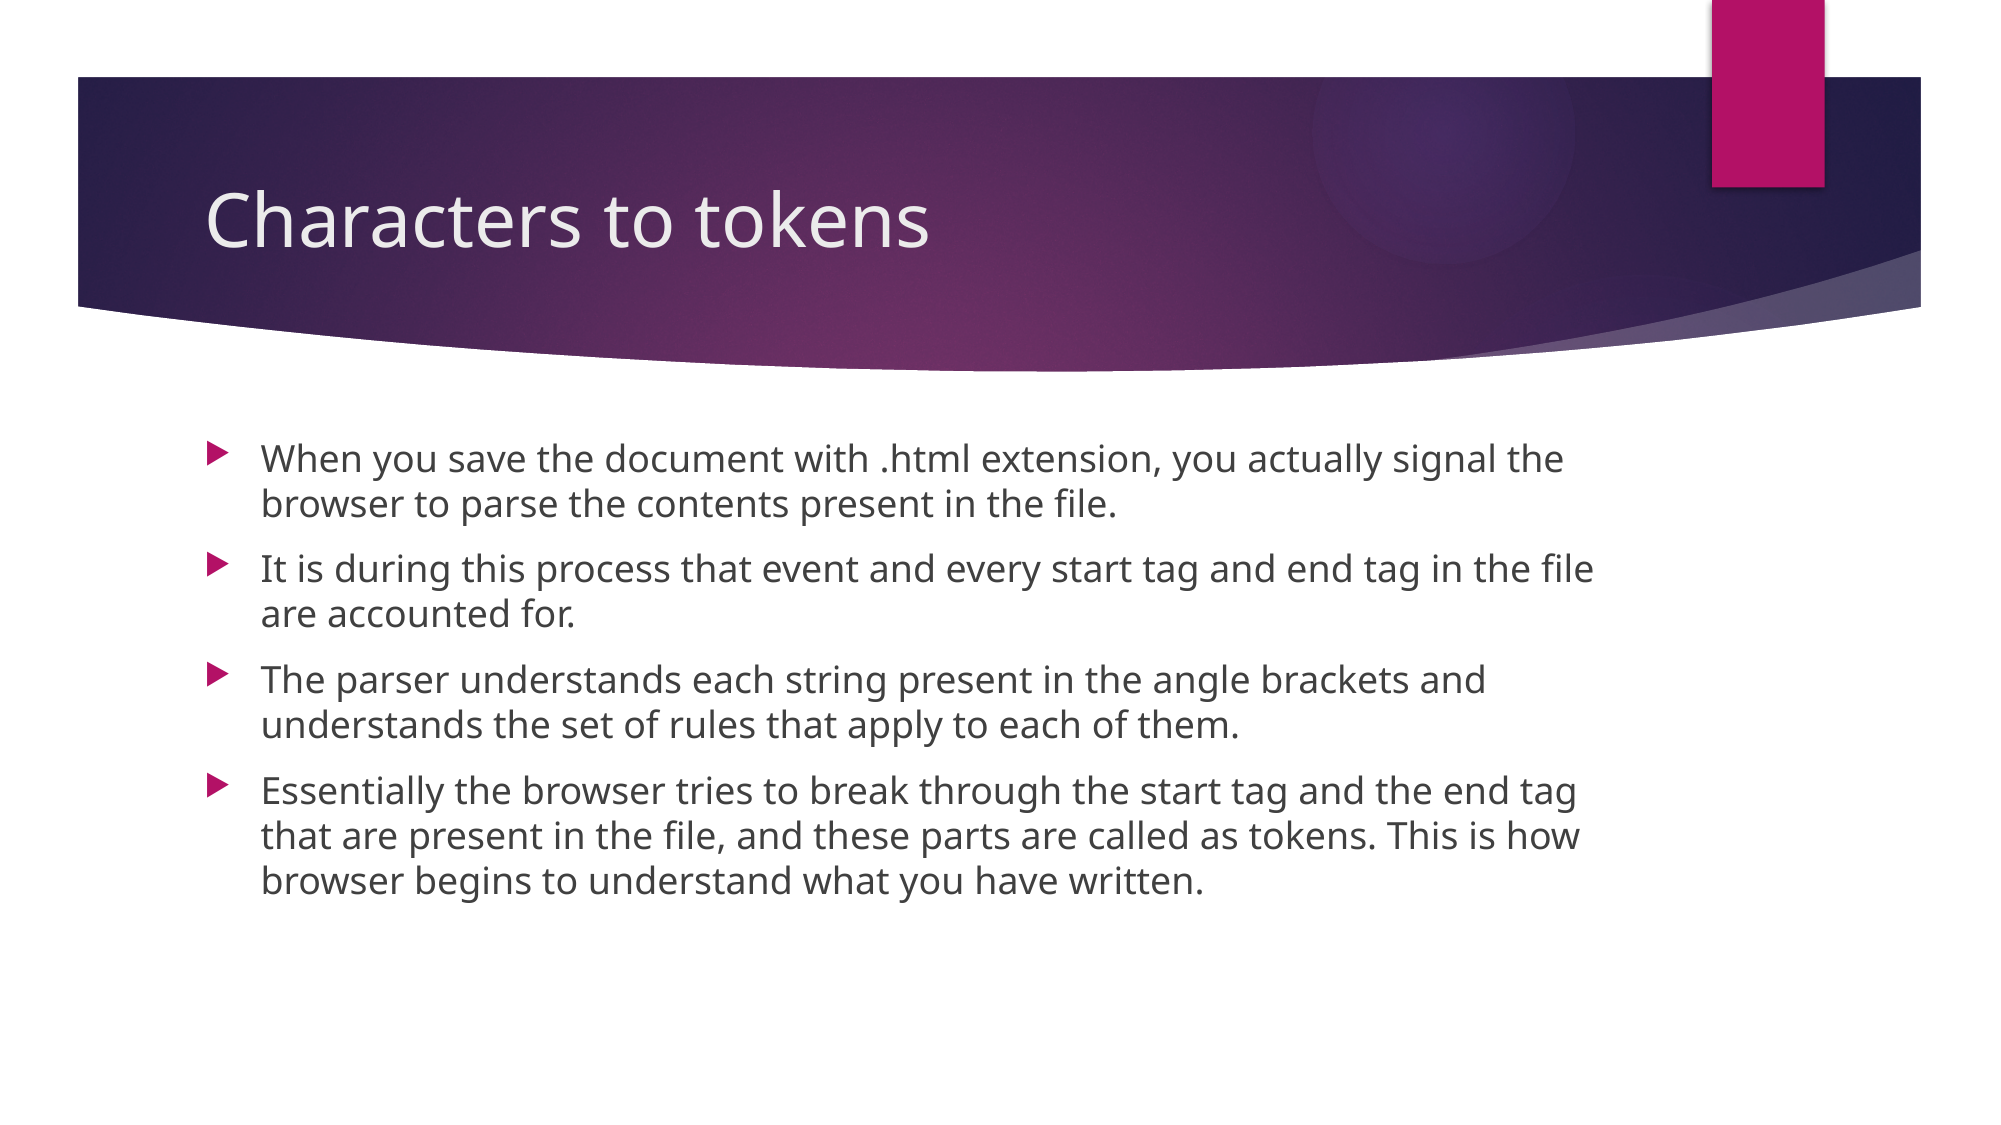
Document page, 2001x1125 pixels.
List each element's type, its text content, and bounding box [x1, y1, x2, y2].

list When you save the document with .html extension, you actually signal the browser to parse the contents present in the file. It is during this process that event and every start tag and end tag in the file are accounted for. The parser understands each string present in the angle brackets and understands the set of rules that apply to each of them. Essentially the browser tries to break through the start tag and the end tag that are present in the file, and these parts are called as tokens. This is how browser begins to understand what you have written. [189, 427, 1638, 988]
title Characters to tokens [189, 159, 1627, 276]
